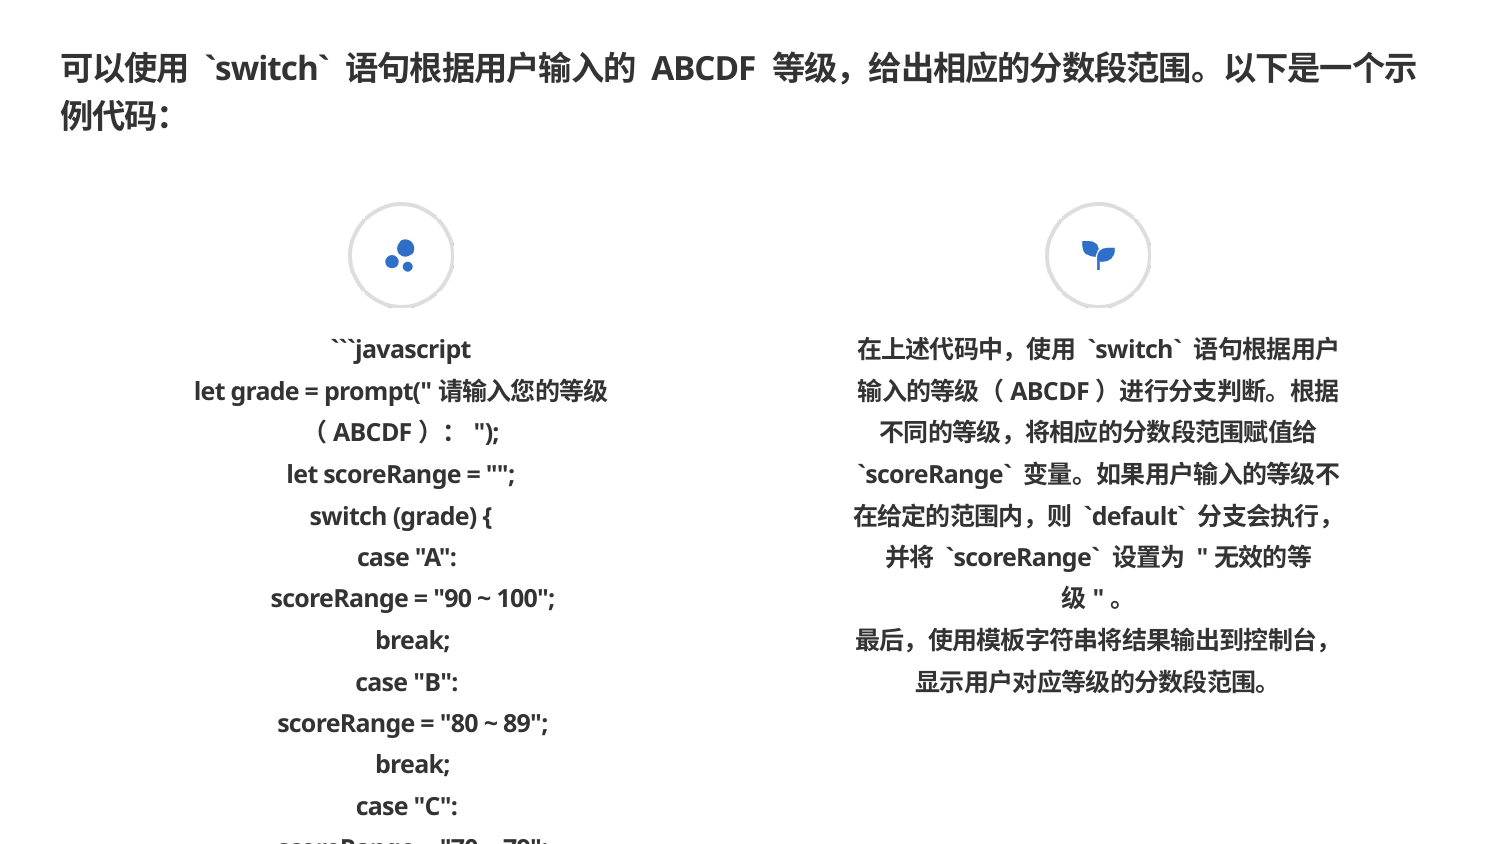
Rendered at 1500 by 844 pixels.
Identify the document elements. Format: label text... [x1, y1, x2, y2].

text_box 可以使用 `switch` 语句根据用户输入的 ABCDF 等级，给出相应的分数段范围。以下是一个示例代码： [60, 37, 1440, 135]
picture [1045, 202, 1151, 308]
text_box 在上述代码中，使用 `switch` 语句根据用户输入的等级（ABCDF）进行分支判断。根据不同的等级，将相应的分数段范围赋值给 `scoreRange` 变量。如果用户输入的等级不在给定的范围内，则 `default` 分支会执行，并将 `scoreRange` 设置为 "无效的等级"。 最后，使用模板字符串将结果输出到控制台，显示用户对应等级的分数段范围。 [849, 322, 1348, 653]
picture [348, 202, 454, 308]
text_box ```javascript let grade = prompt("请输入您的等级（ABCDF）："); let scoreRange = ""; switch (grade) { case "A": scoreRange = "90 ~ 100"; break; case "B": scoreRange = "80 ~ 89"; break; case "C": scoreRange = "70 ~ 79"; break; case "D": scoreRange = "60 ~ 69"; break; case "F": scoreRange = "0 ~ 59"; break; default: scoreRange = "无效的等级"; break; } console.log(`您的分数段范围是：${scoreRange}`); ``` [152, 322, 650, 844]
